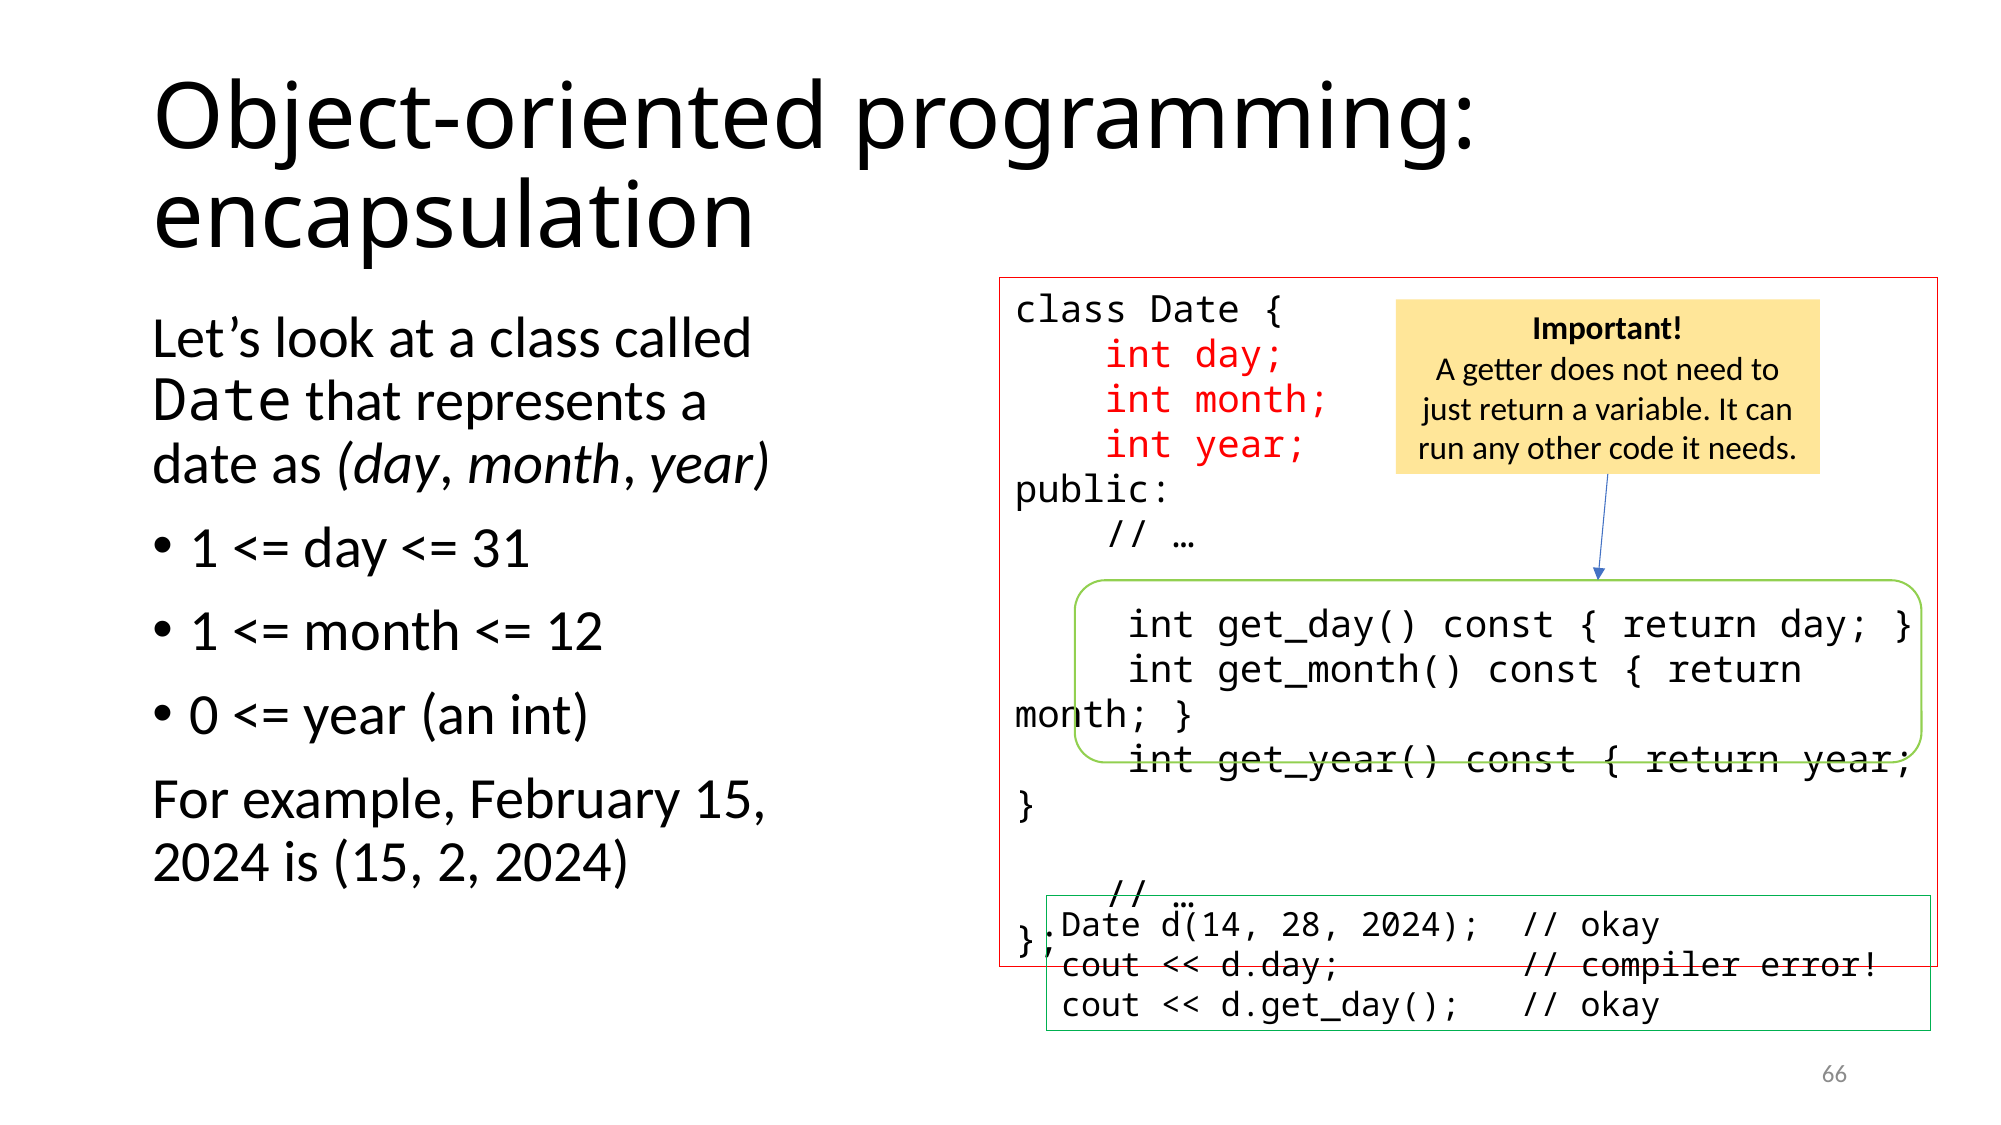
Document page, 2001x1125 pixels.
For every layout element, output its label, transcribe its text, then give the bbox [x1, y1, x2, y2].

text_box Date d(14, 28, 2024); // okay cout << d.day; // compiler error! cout << d.get_day(); // okay [1046, 895, 1931, 1031]
slide_number 66 [1412, 1042, 1863, 1103]
text_box [1073, 579, 1923, 764]
text_box Important! A getter does not need to just return a variable. It can run any other code it needs. [1395, 299, 1820, 474]
title Object-oriented programming: encapsulation [137, 59, 1863, 278]
list Let’s look at a class called Date that represents a date as (day, month, year) 1 <= day <= 31 1 <= month <= 12 0 <= year (an int) For example, February 15, 2024 is (15, 2, 2024) [137, 299, 789, 1014]
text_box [1597, 476, 1608, 581]
text_box class Date { int day; int month; int year; public: // … int get_day() const { return day; } int get_month() const { return month; } int get_year() const { return year; } // … }; [999, 277, 1938, 967]
